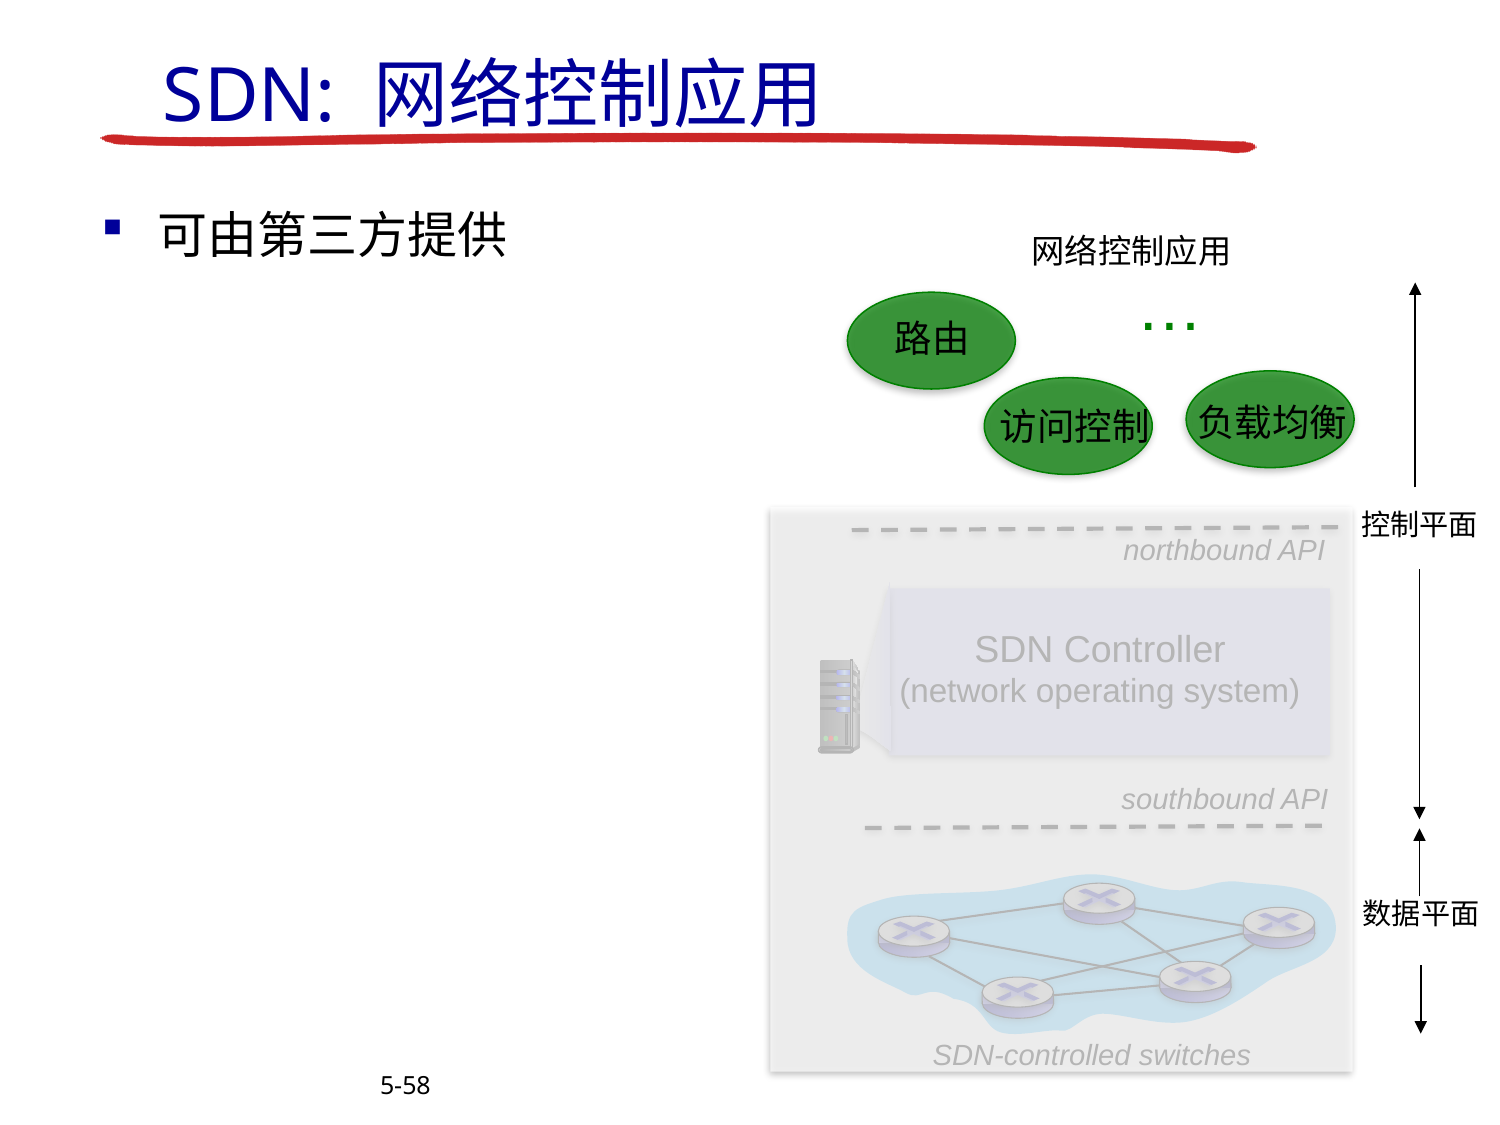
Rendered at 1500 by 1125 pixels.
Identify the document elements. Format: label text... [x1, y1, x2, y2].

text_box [983, 377, 1166, 475]
slide_number 5-58 [365, 1062, 456, 1107]
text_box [864, 825, 1324, 829]
text_box SDN: 网络控制应用 [148, 38, 838, 125]
picture [94, 127, 1270, 159]
text_box [770, 506, 1353, 1072]
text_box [851, 526, 1351, 531]
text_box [847, 291, 1016, 390]
text_box 控制平面 [1346, 503, 1494, 549]
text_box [1181, 370, 1364, 468]
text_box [818, 582, 1331, 756]
text_box 数据平面 [1358, 892, 1495, 938]
text_box 网络控制应用 [936, 231, 1327, 278]
text_box 可由第三方提供 [86, 204, 797, 1027]
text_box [846, 874, 1337, 1035]
text_box … [1122, 278, 1219, 351]
